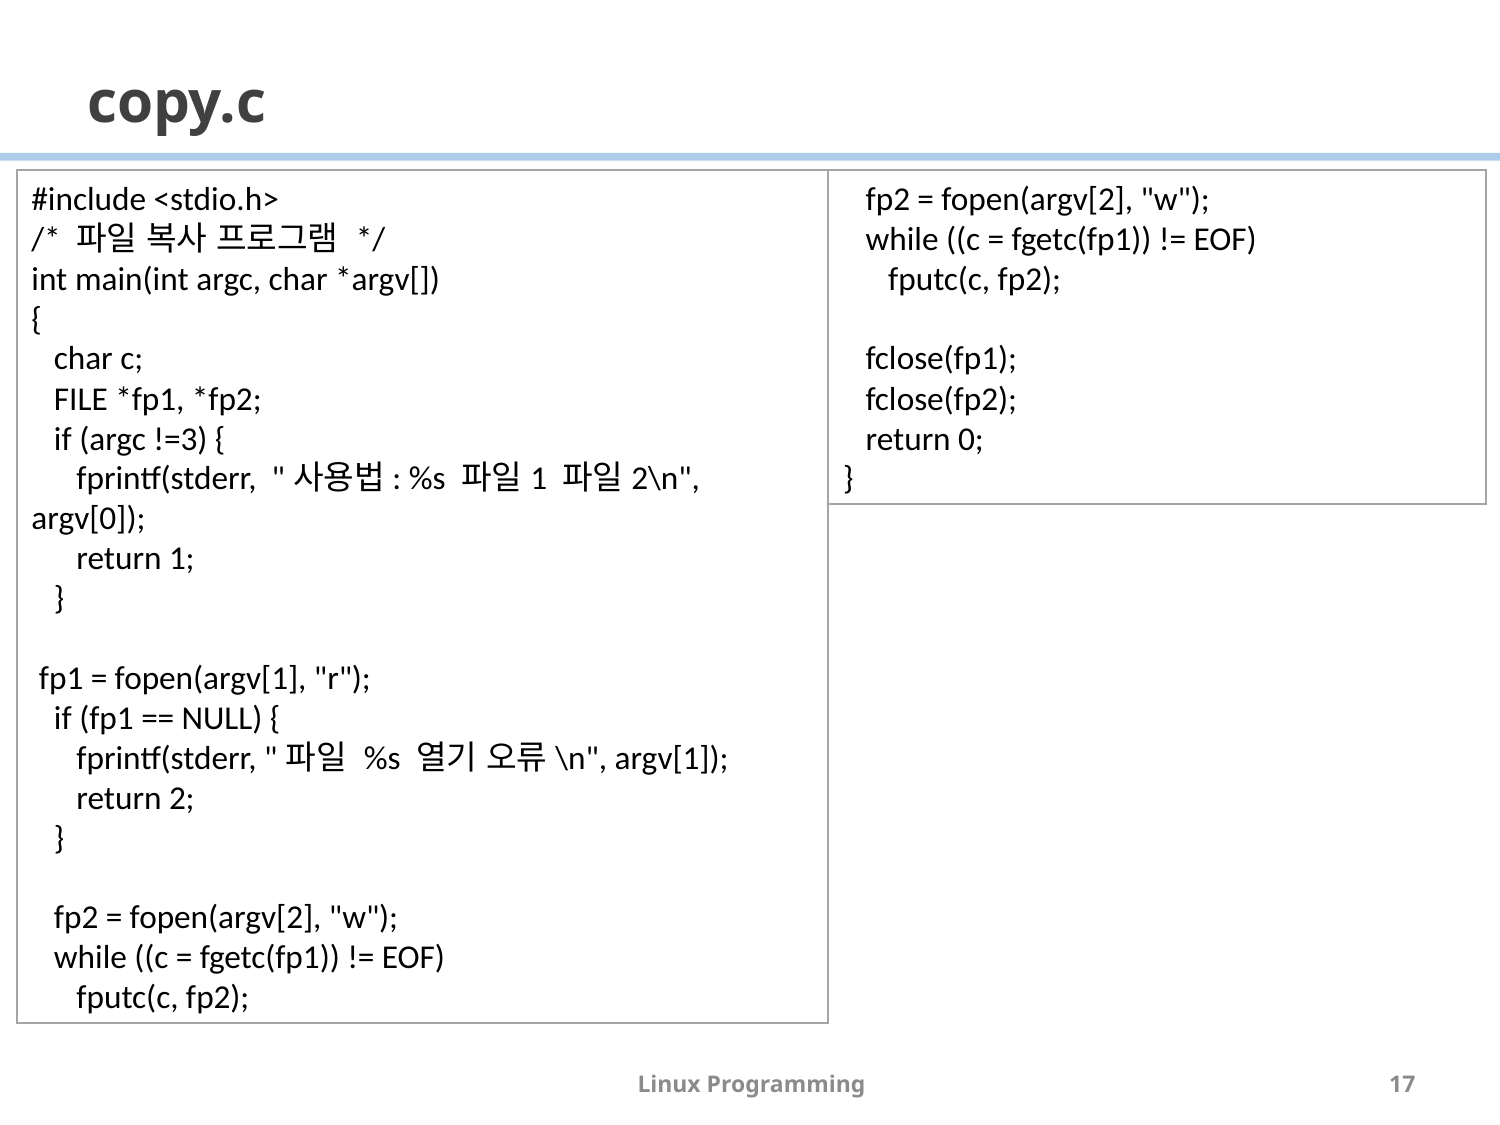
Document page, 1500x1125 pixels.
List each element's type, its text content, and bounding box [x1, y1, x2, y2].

text_box #include <stdio.h> /* 파일 복사 프로그램 */ int main(int argc, char *argv[]) { char c; FILE *fp1, *fp2; if (argc !=3) { fprintf(stderr, "사용법: %s 파일1 파일2\n", argv[0]); return 1; } fp1 = fopen(argv[1], "r"); if (fp1 == NULL) { fprintf(stderr, "파일 %s 열기 오류\n", argv[1]); return 2; } fp2 = fopen(argv[2], "w"); while ((c = fgetc(fp1)) != EOF) fputc(c, fp2); [16, 169, 829, 1024]
title copy.c [72, 22, 1431, 144]
text_box fp2 = fopen(argv[2], "w"); while ((c = fgetc(fp1)) != EOF) fputc(c, fp2); fclose(fp1); fclose(fp2); return 0; } [827, 169, 1487, 505]
footer Linux Programming [498, 1067, 1005, 1103]
slide_number 17 [1093, 1067, 1431, 1103]
